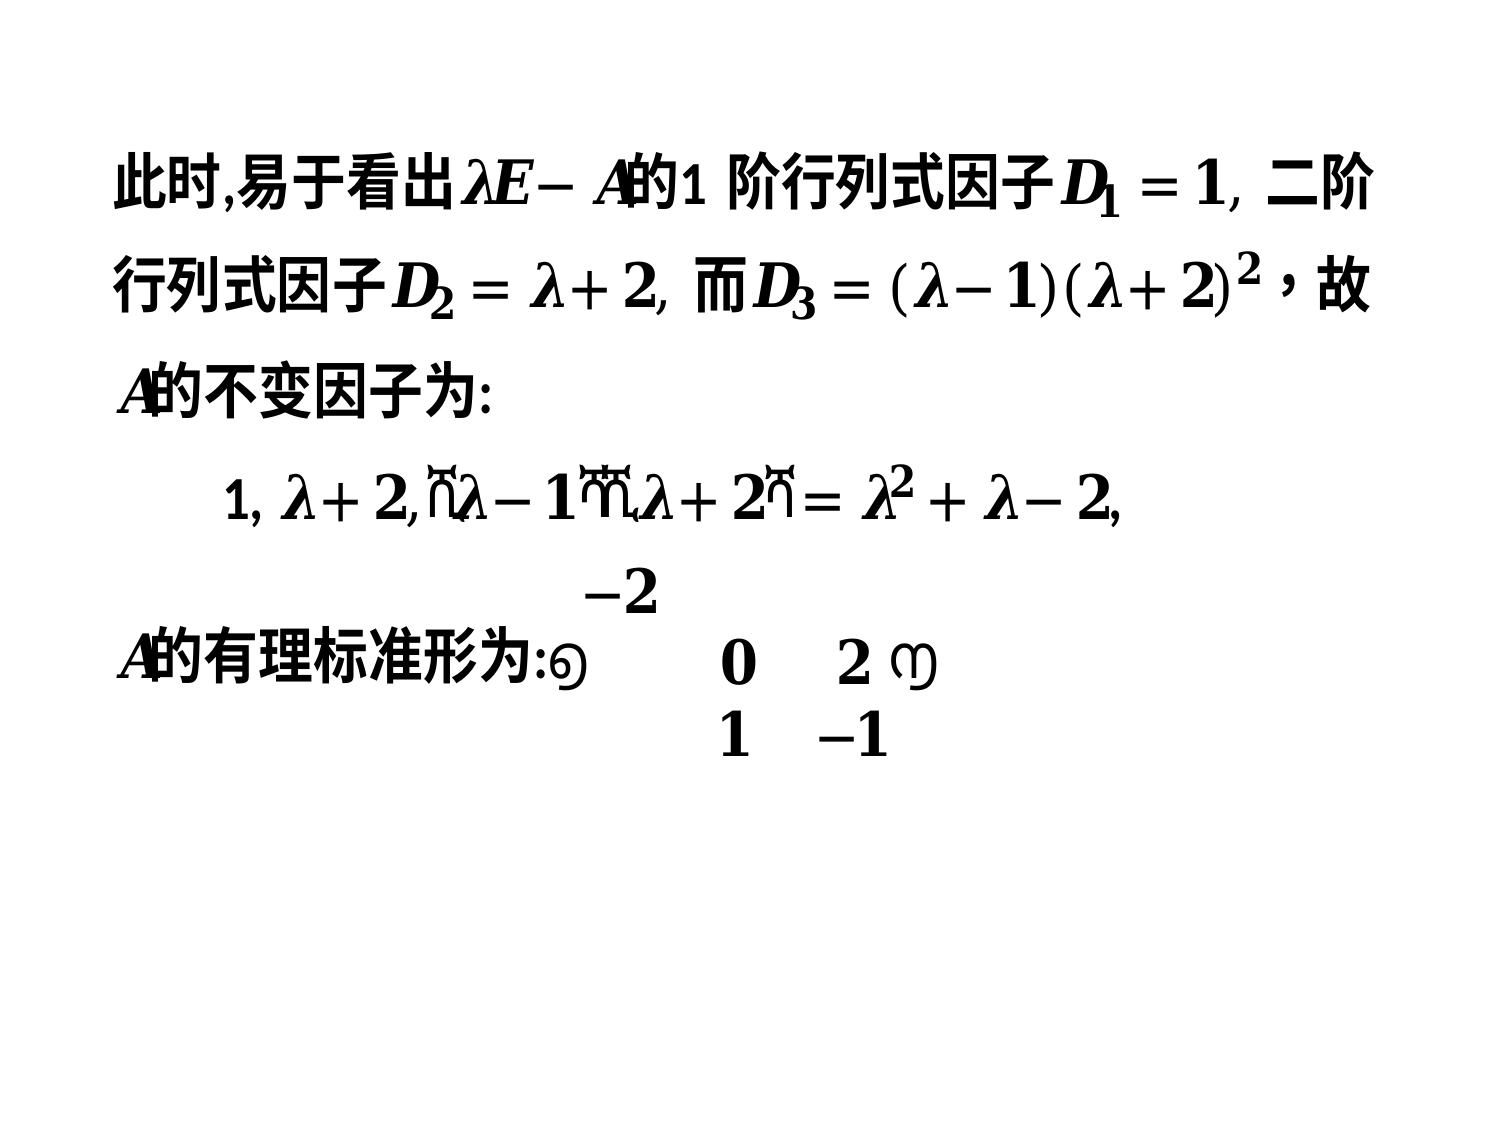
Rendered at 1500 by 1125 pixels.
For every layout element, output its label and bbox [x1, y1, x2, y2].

picture [111, 125, 1377, 764]
